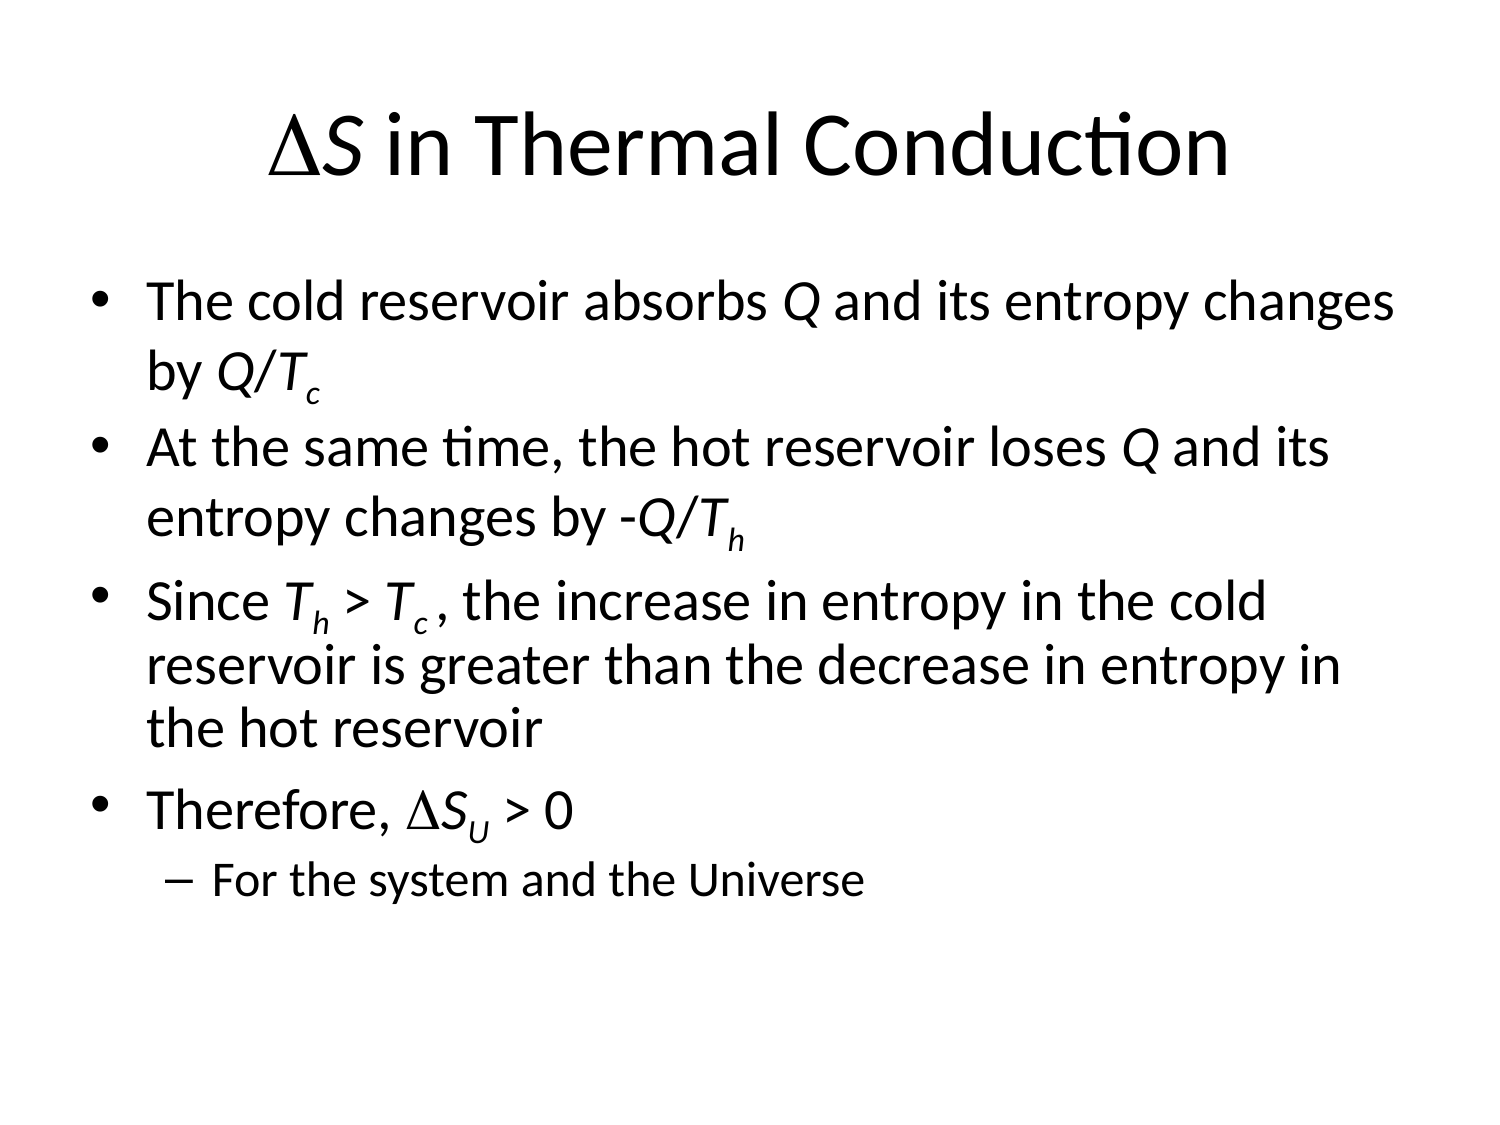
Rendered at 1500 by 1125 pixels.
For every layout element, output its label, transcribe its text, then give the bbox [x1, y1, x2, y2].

list The cold reservoir absorbs Q and its entropy changes by Q/Tc At the same time, the hot reservoir loses Q and its entropy changes by -Q/Th Since Th > Tc , the increase in entropy in the cold reservoir is greater than the decrease in entropy in the hot reservoir Therefore, DSU > 0 For the system and the Universe [75, 262, 1425, 1005]
title DS in Thermal Conduction [75, 45, 1425, 233]
